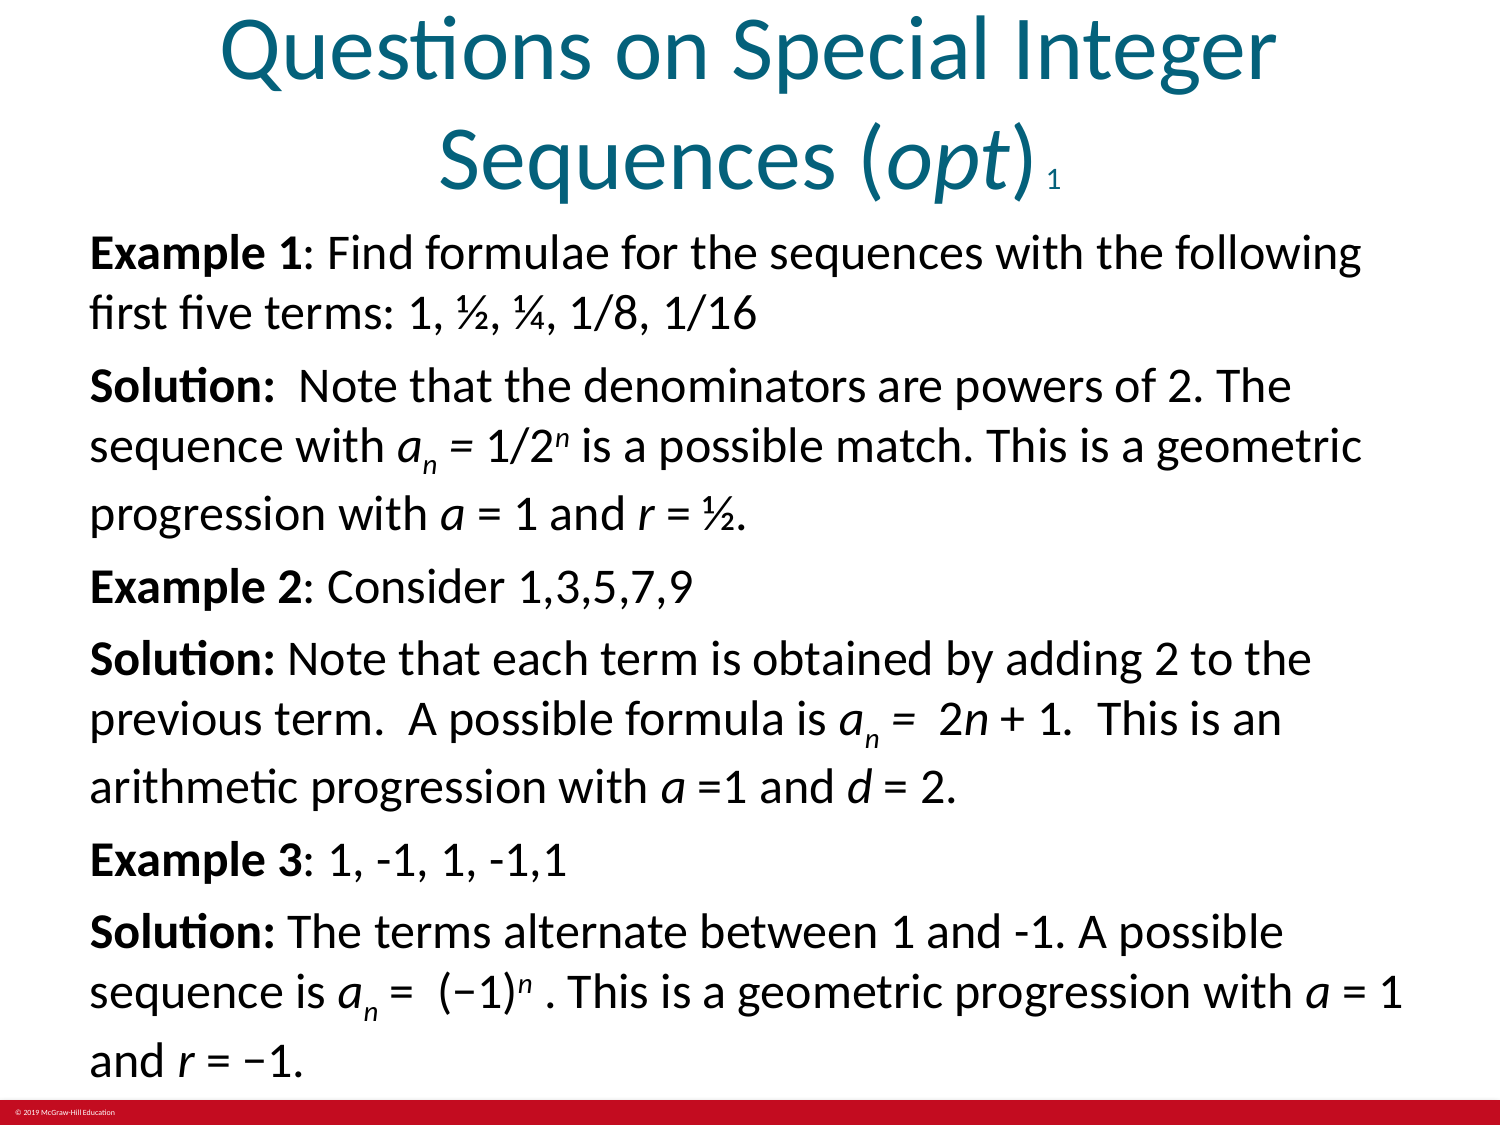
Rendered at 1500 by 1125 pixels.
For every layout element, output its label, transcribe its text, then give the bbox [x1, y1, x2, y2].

title Questions on Special Integer Sequences (opt) 1 [0, 0, 1500, 195]
list Example 1: Find formulae for the sequences with the following first five terms: 1, ½, ¼, 1/8, 1/16 Solution: Note that the denominators are powers of 2. The sequence with an = 1/2n is a possible match. This is a geometric progression with a = 1 and r = ½. Example 2: Consider 1,3,5,7,9 Solution: Note that each term is obtained by adding 2 to the previous term. A possible formula is an = 2n + 1. This is an arithmetic progression with a =1 and d = 2. Example 3: 1, -1, 1, -1,1 Solution: The terms alternate between 1 and -1. A possible sequence is an = (−1)n . This is a geometric progression with a = 1 and r = −1. [75, 212, 1463, 1075]
